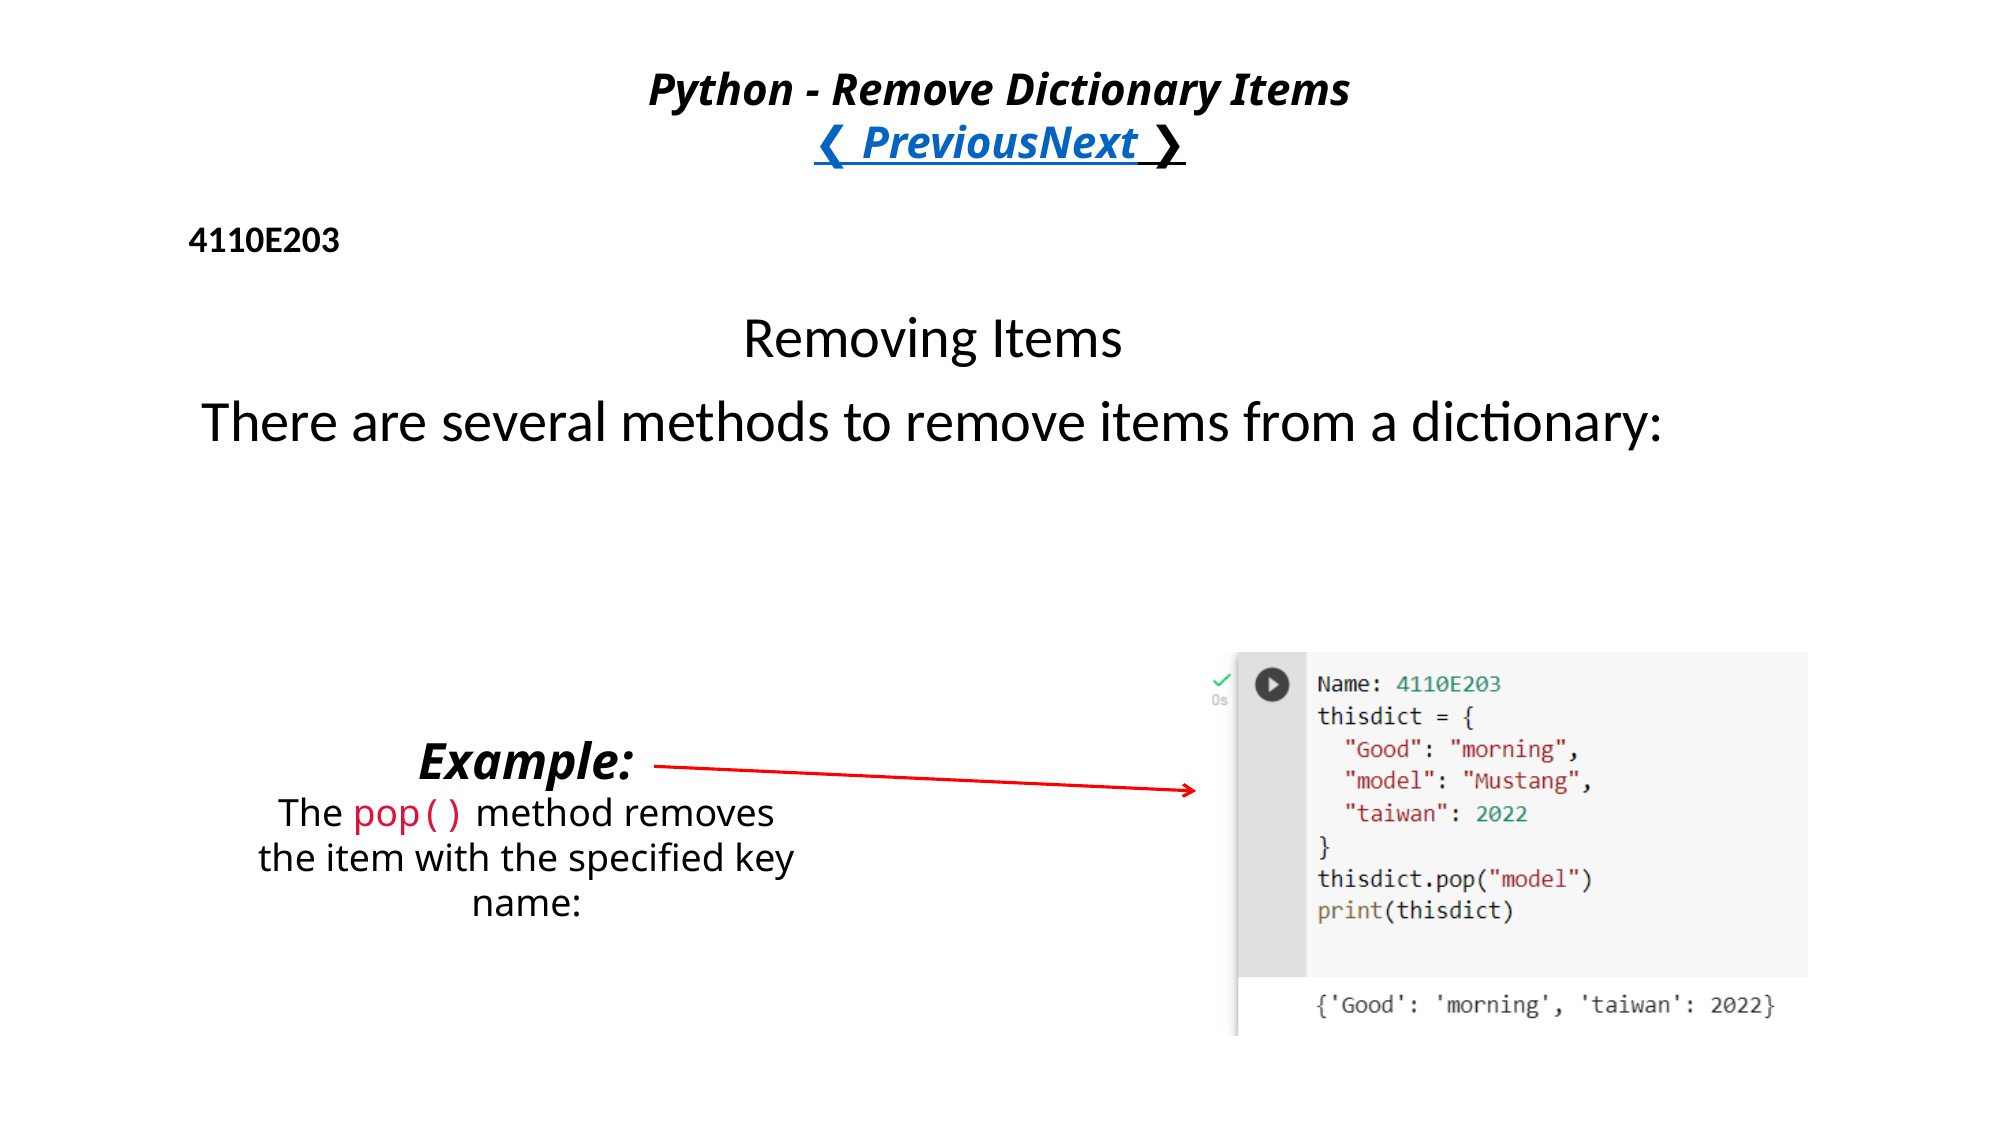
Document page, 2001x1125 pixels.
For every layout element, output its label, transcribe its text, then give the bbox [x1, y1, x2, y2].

list Removing Items There are several methods to remove items from a dictionary: [137, 299, 1730, 611]
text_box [653, 766, 1197, 791]
title Python - Remove Dictionary Items ❮ PreviousNext ❯ [137, 59, 1863, 278]
text_box 4110E203 [173, 207, 355, 268]
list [1211, 652, 1808, 1036]
text_box Example: The pop() method removes the item with the specified key name: [239, 721, 814, 932]
